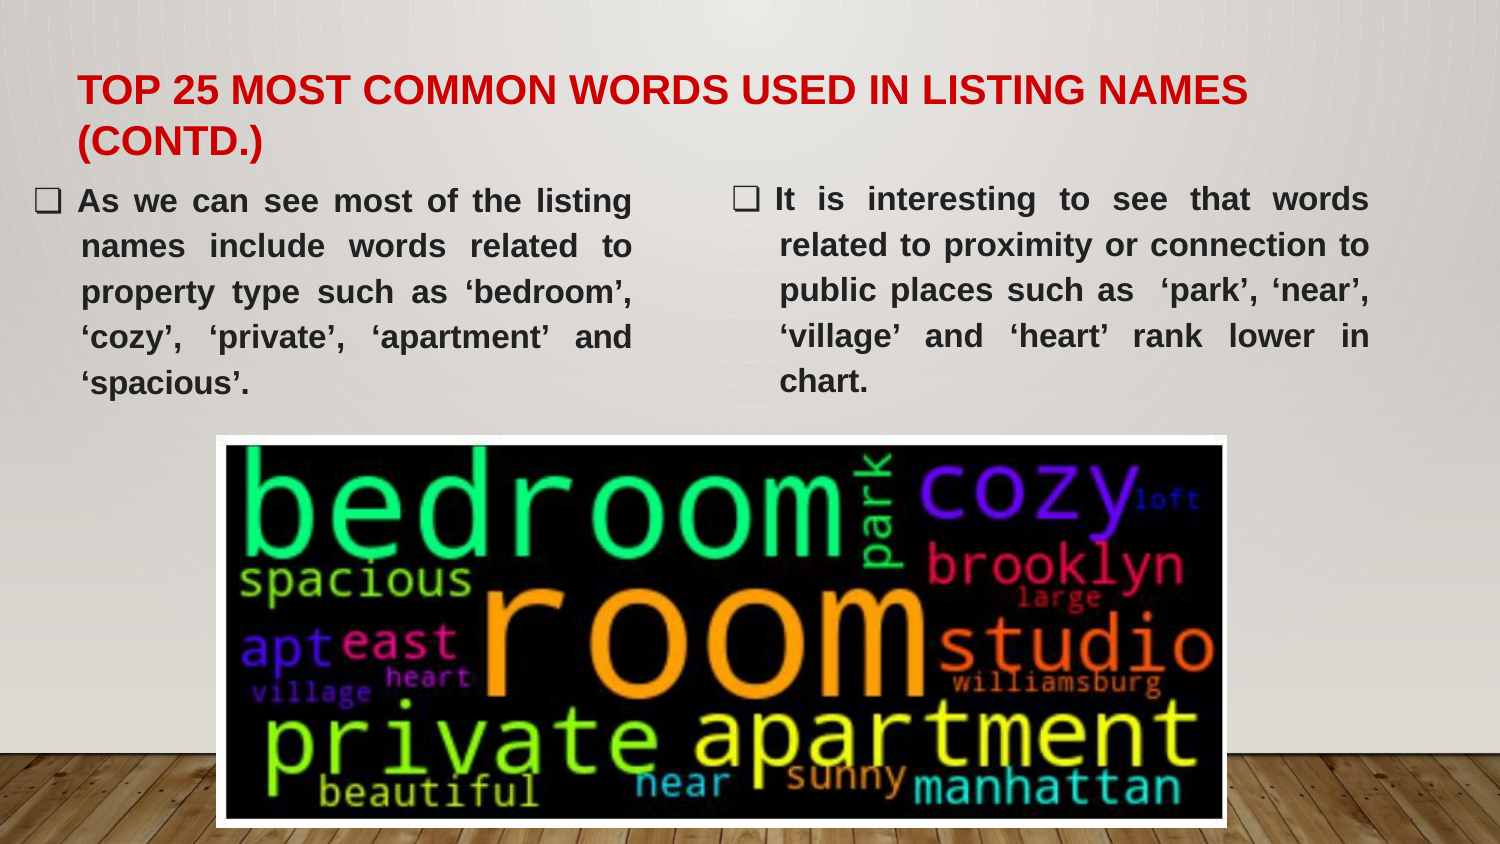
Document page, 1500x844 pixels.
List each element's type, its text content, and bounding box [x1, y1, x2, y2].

text_box ❏ It is interesting to see that words related to proximity or connection to public places such as ‘park’, ‘near’, ‘village’ and ‘heart’ rank lower in chart. [729, 169, 1371, 400]
text_box ❏ As we can see most of the listing names include words related to property type such as ‘bedroom’, ‘cozy’, ‘private’, ‘apartment’ and ‘spacious’. [31, 171, 633, 401]
title Top 25 most common words used in listing names (contd.) [75, 61, 1338, 205]
picture [0, 434, 1500, 844]
